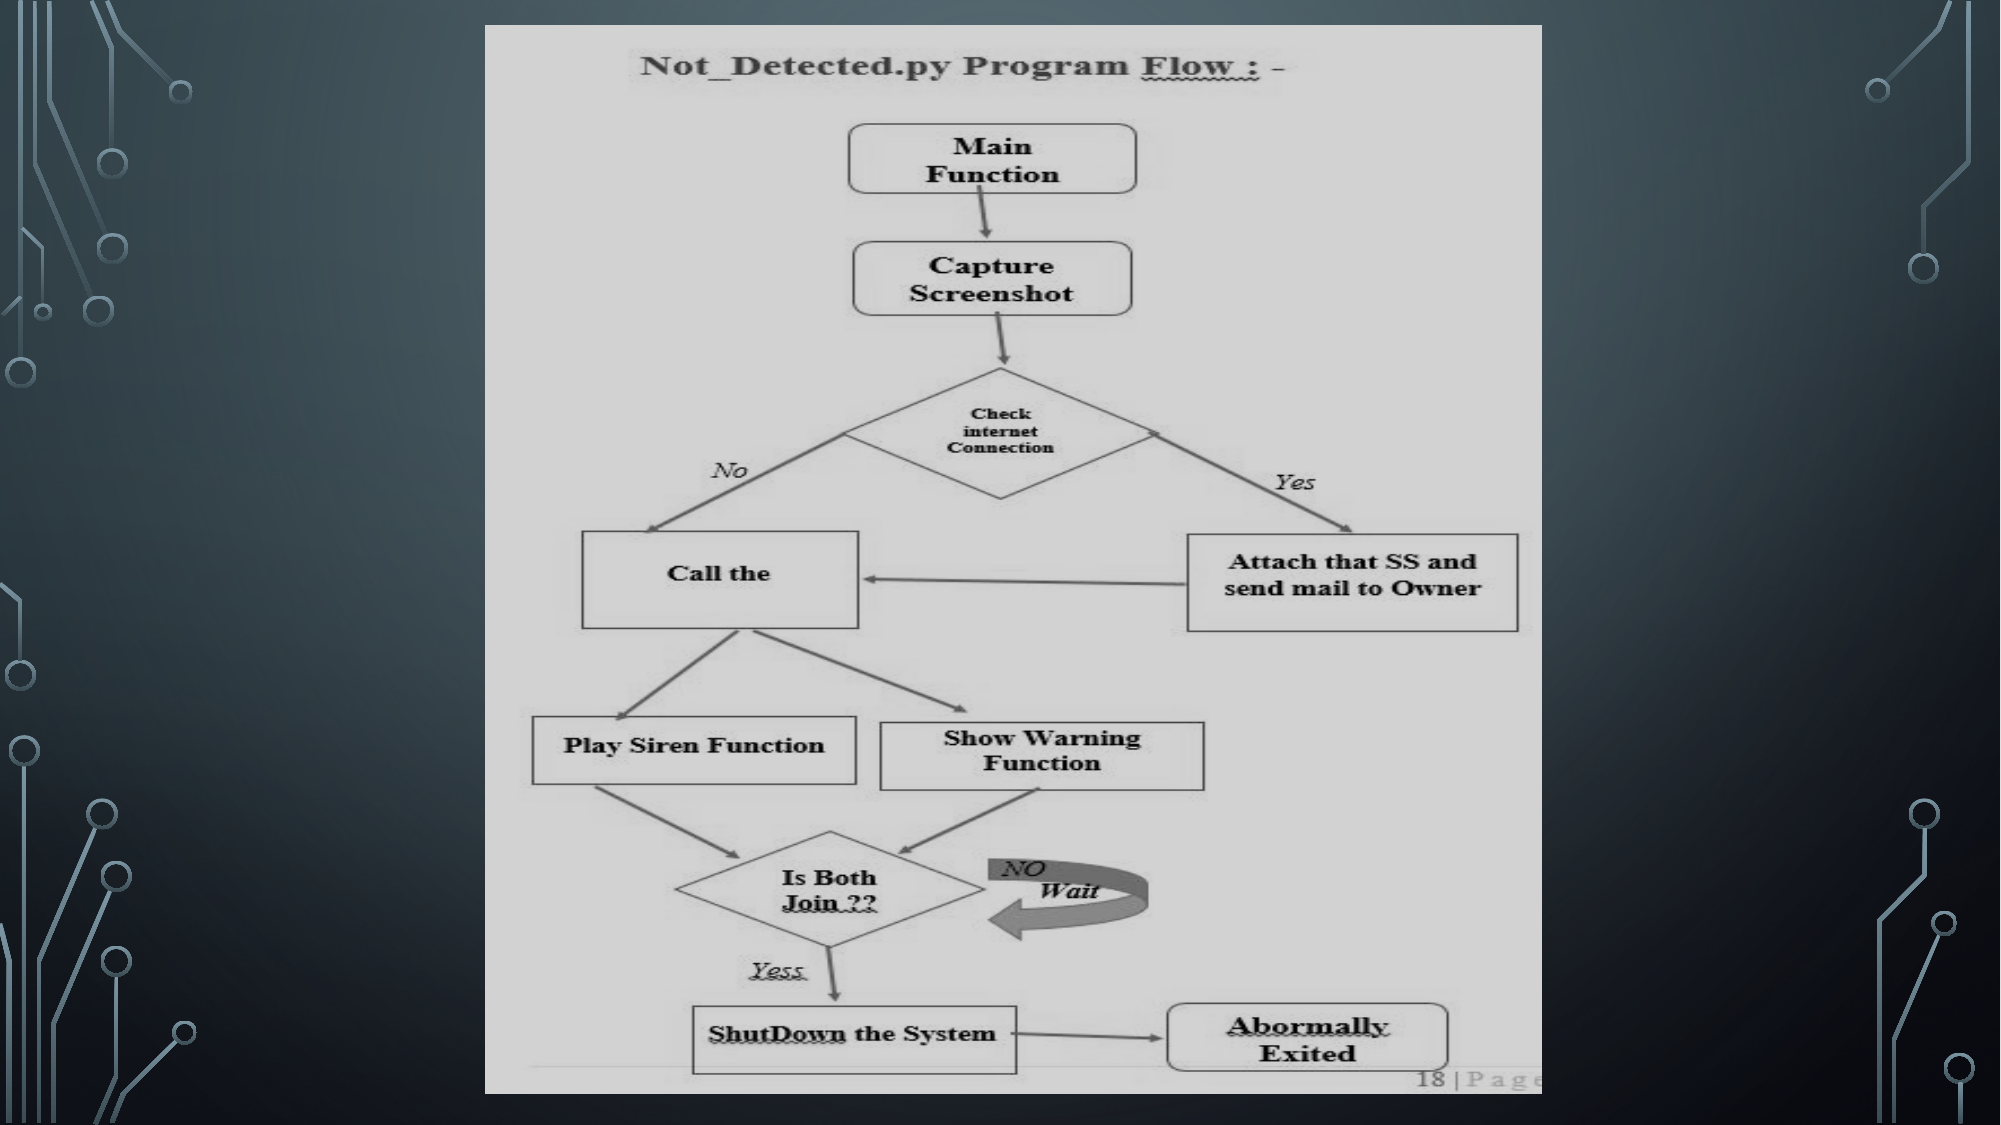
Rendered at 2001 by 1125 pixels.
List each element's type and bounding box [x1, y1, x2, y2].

picture [485, 25, 1542, 1094]
